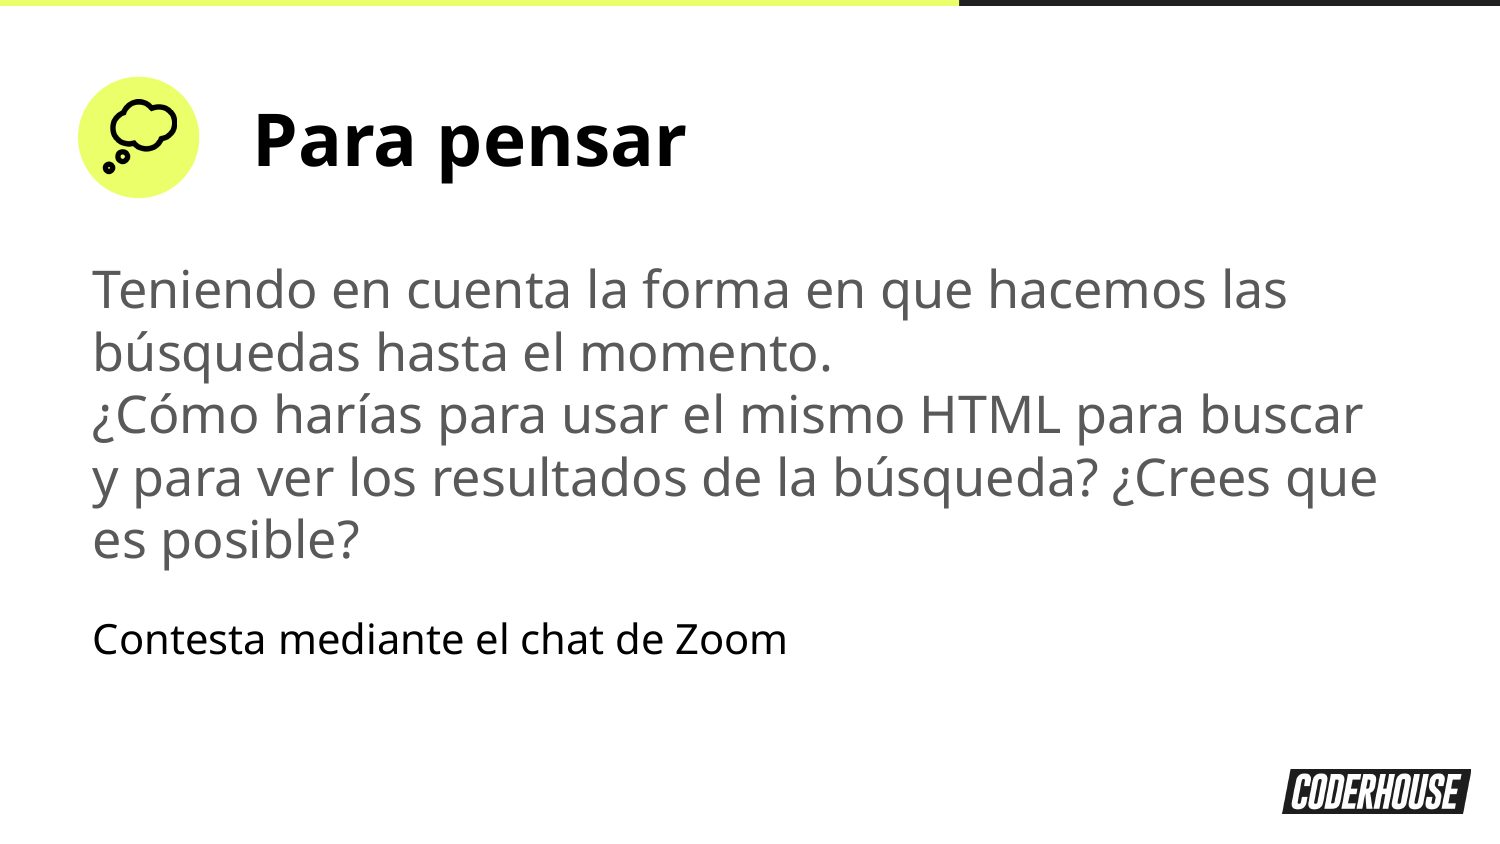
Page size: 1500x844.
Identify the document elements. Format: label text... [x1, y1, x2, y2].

text_box Teniendo en cuenta la forma en que hacemos las búsquedas hasta el momento. ¿Cómo harías para usar el mismo HTML para buscar y para ver los resultados de la búsqueda? ¿Crees que es posible? [77, 241, 1414, 585]
text_box Para pensar [237, 88, 1414, 197]
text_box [0, 0, 1500, 7]
text_box Contesta mediante el chat de Zoom [78, 598, 1255, 679]
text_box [77, 76, 200, 199]
picture [1281, 769, 1471, 814]
